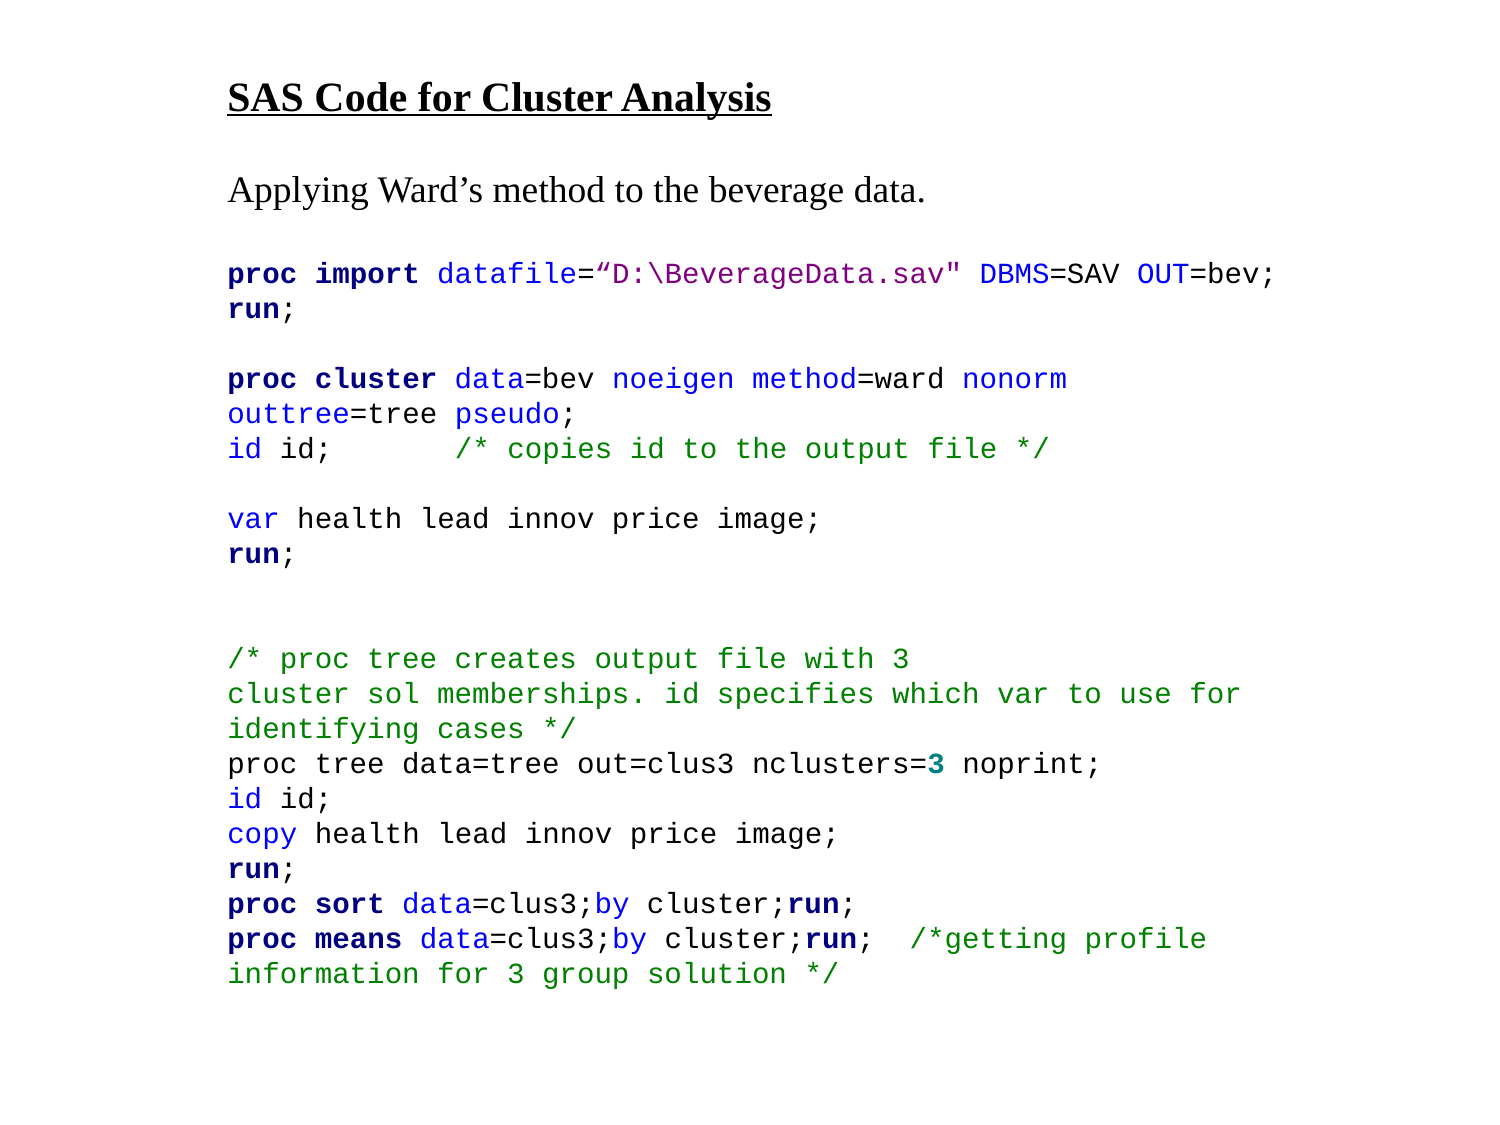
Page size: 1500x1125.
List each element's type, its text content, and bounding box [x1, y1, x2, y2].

text_box SAS Code for Cluster Analysis Applying Ward’s method to the beverage data. proc import datafile=“D:\BeverageData.sav" DBMS=SAV OUT=bev; run; proc cluster data=bev noeigen method=ward nonorm outtree=tree pseudo; id id; /* copies id to the output file */ var health lead innov price image; run; /* proc tree creates output file with 3 cluster sol memberships. id specifies which var to use for identifying cases */ proc tree data=tree out=clus3 nclusters=3 noprint; id id; copy health lead innov price image; run; proc sort data=clus3;by cluster;run; proc means data=clus3;by cluster;run; /*getting profile information for 3 group solution */ [137, 62, 1300, 997]
